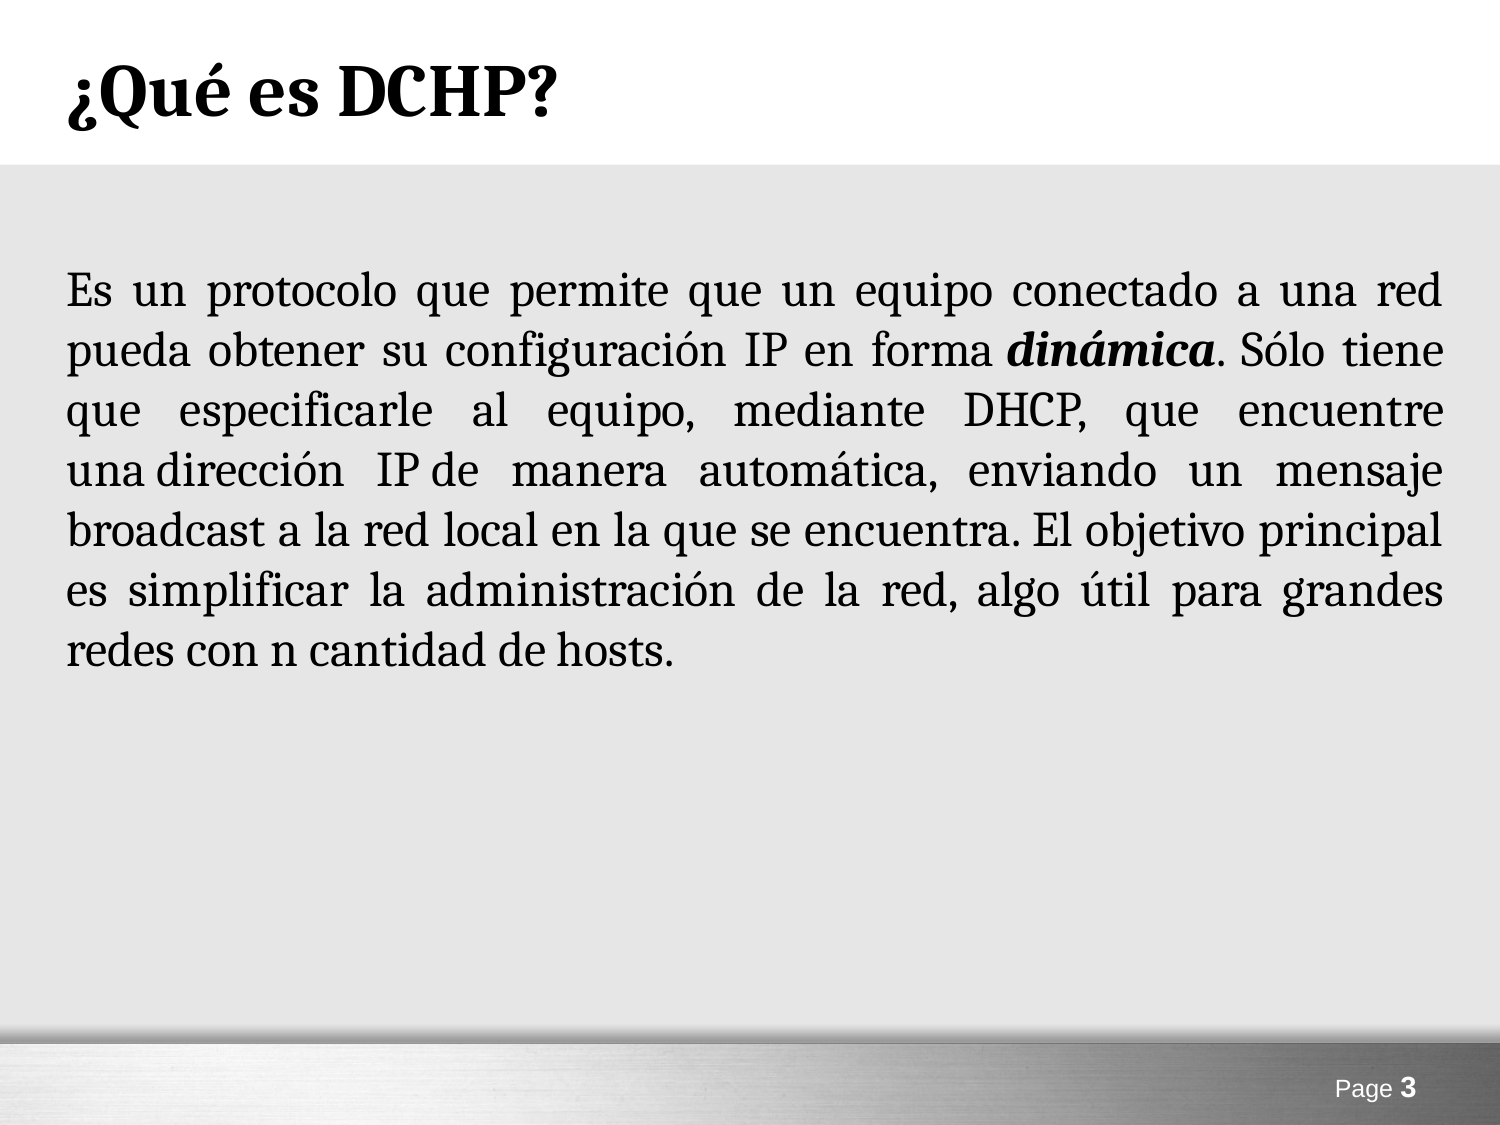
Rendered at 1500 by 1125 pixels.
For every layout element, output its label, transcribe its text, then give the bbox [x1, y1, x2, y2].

footer Page 3 [1319, 1060, 1495, 1101]
title ¿Qué es DCHP? [66, 37, 1042, 137]
list Es un protocolo que permite que un equipo conectado a una red pueda obtener su configuración IP en forma dinámica. Sólo tiene que especificarle al equipo, mediante DHCP, que encuentre una dirección IP de manera automática, enviando un mensaje broadcast a la red local en la que se encuentra. El objetivo principal es simplificar la administración de la red, algo útil para grandes redes con n cantidad de hosts. [66, 178, 1445, 1004]
picture [0, 1044, 1500, 1125]
